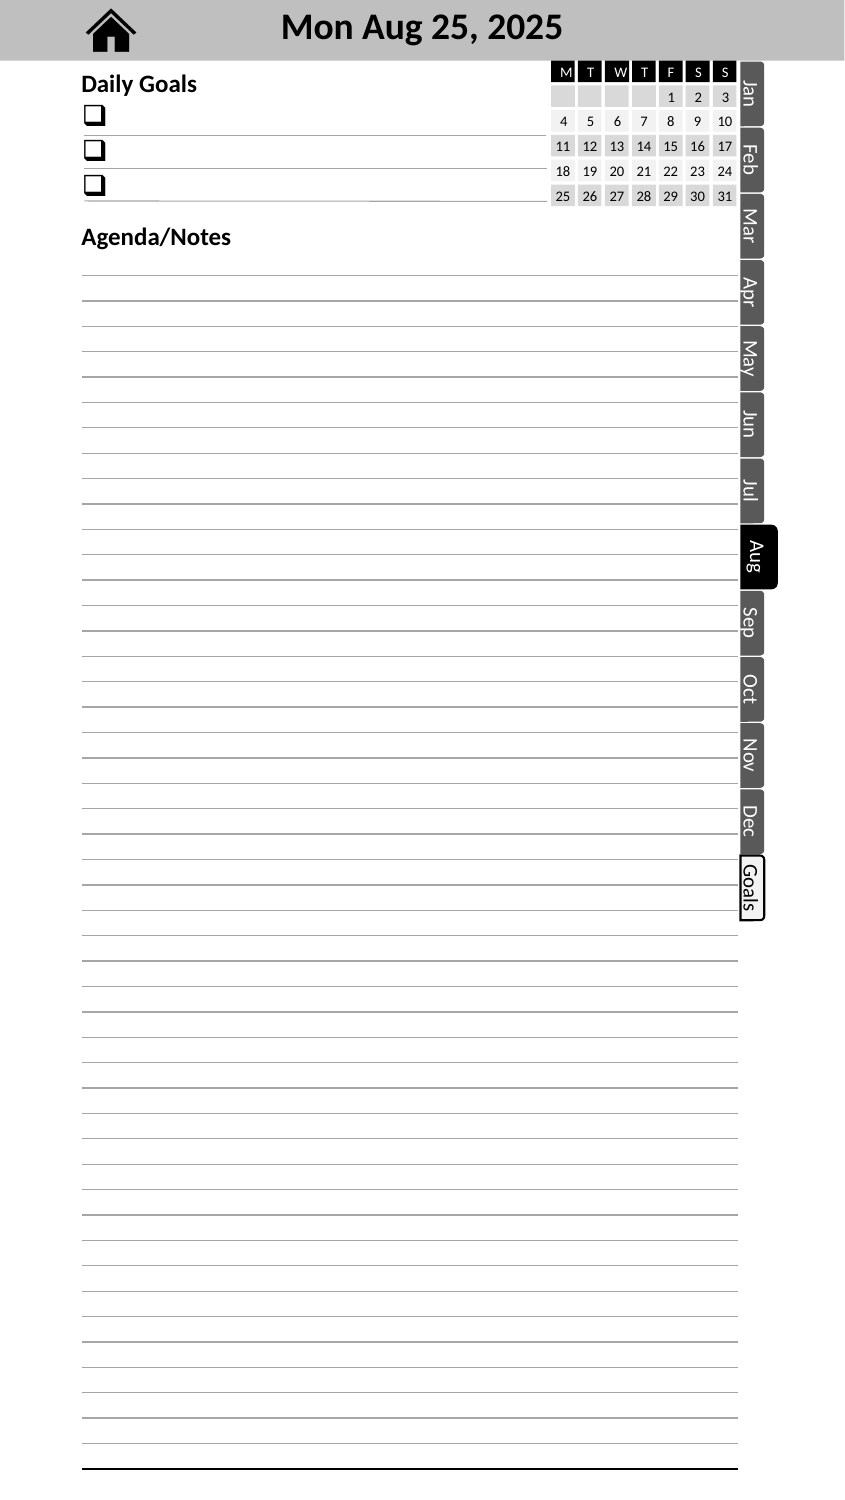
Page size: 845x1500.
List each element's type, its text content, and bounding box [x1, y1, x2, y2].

list Mon Aug 25, 2025 [190, 0, 655, 61]
picture [82, 1, 140, 59]
